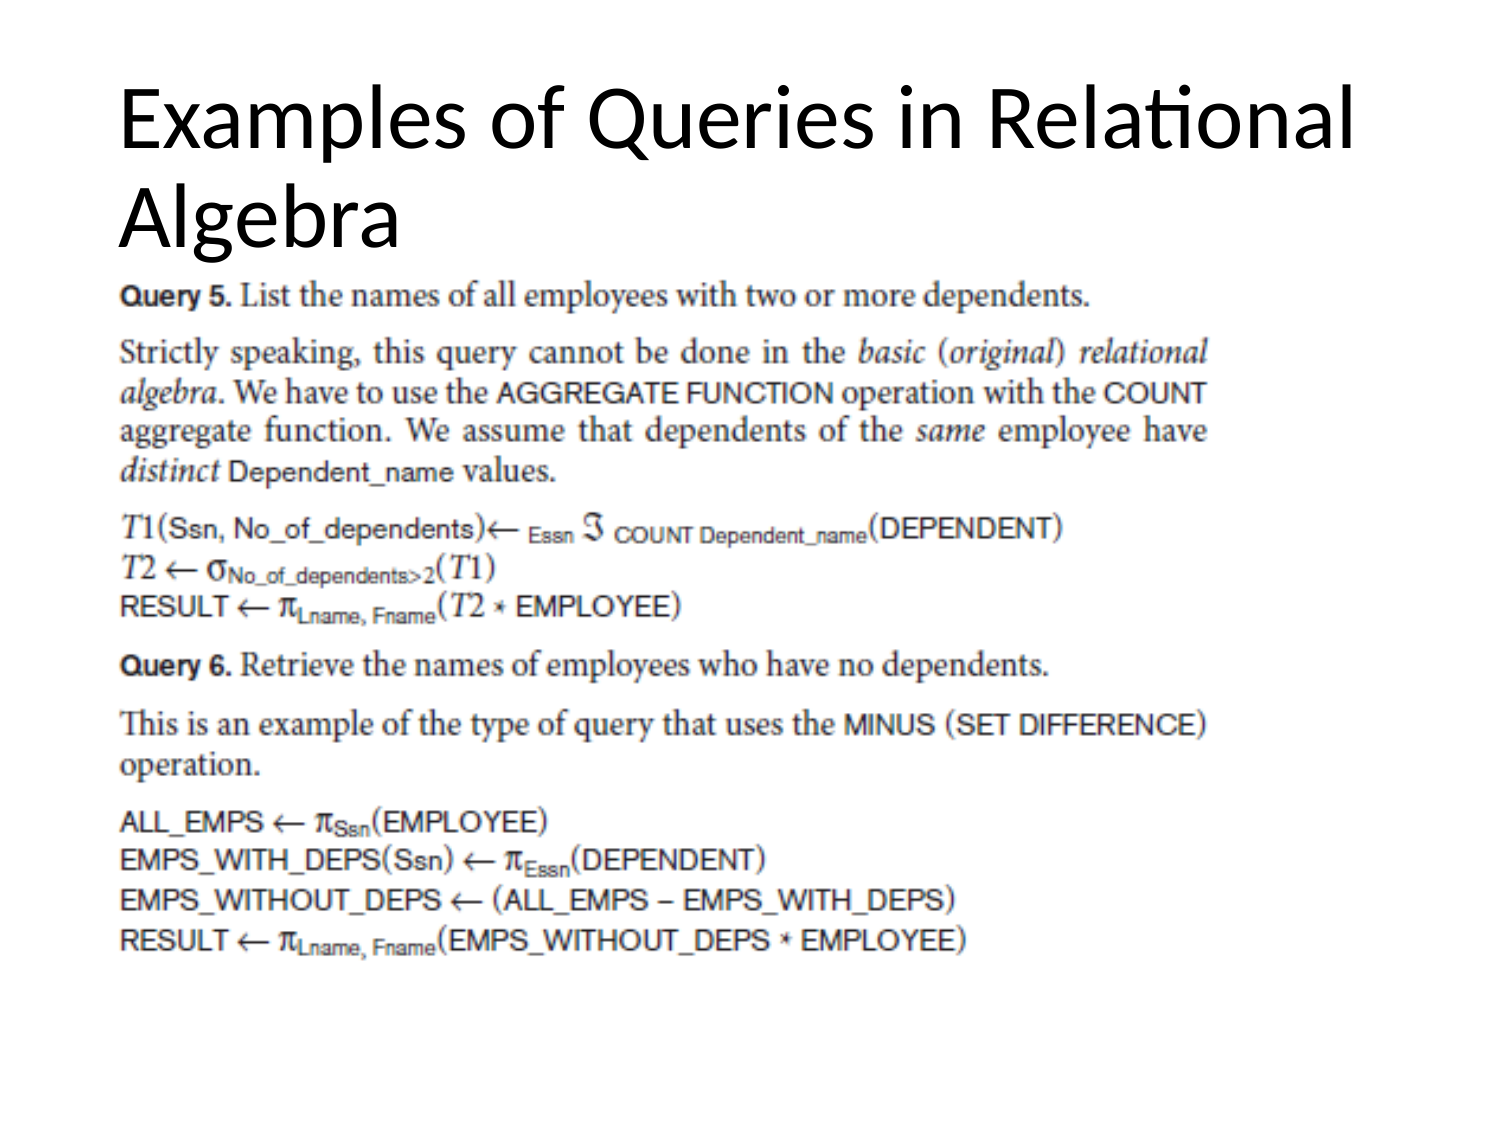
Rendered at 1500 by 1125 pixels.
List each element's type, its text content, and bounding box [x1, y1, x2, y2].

picture [87, 262, 1324, 976]
title Examples of Queries in Relational Algebra [103, 59, 1397, 278]
